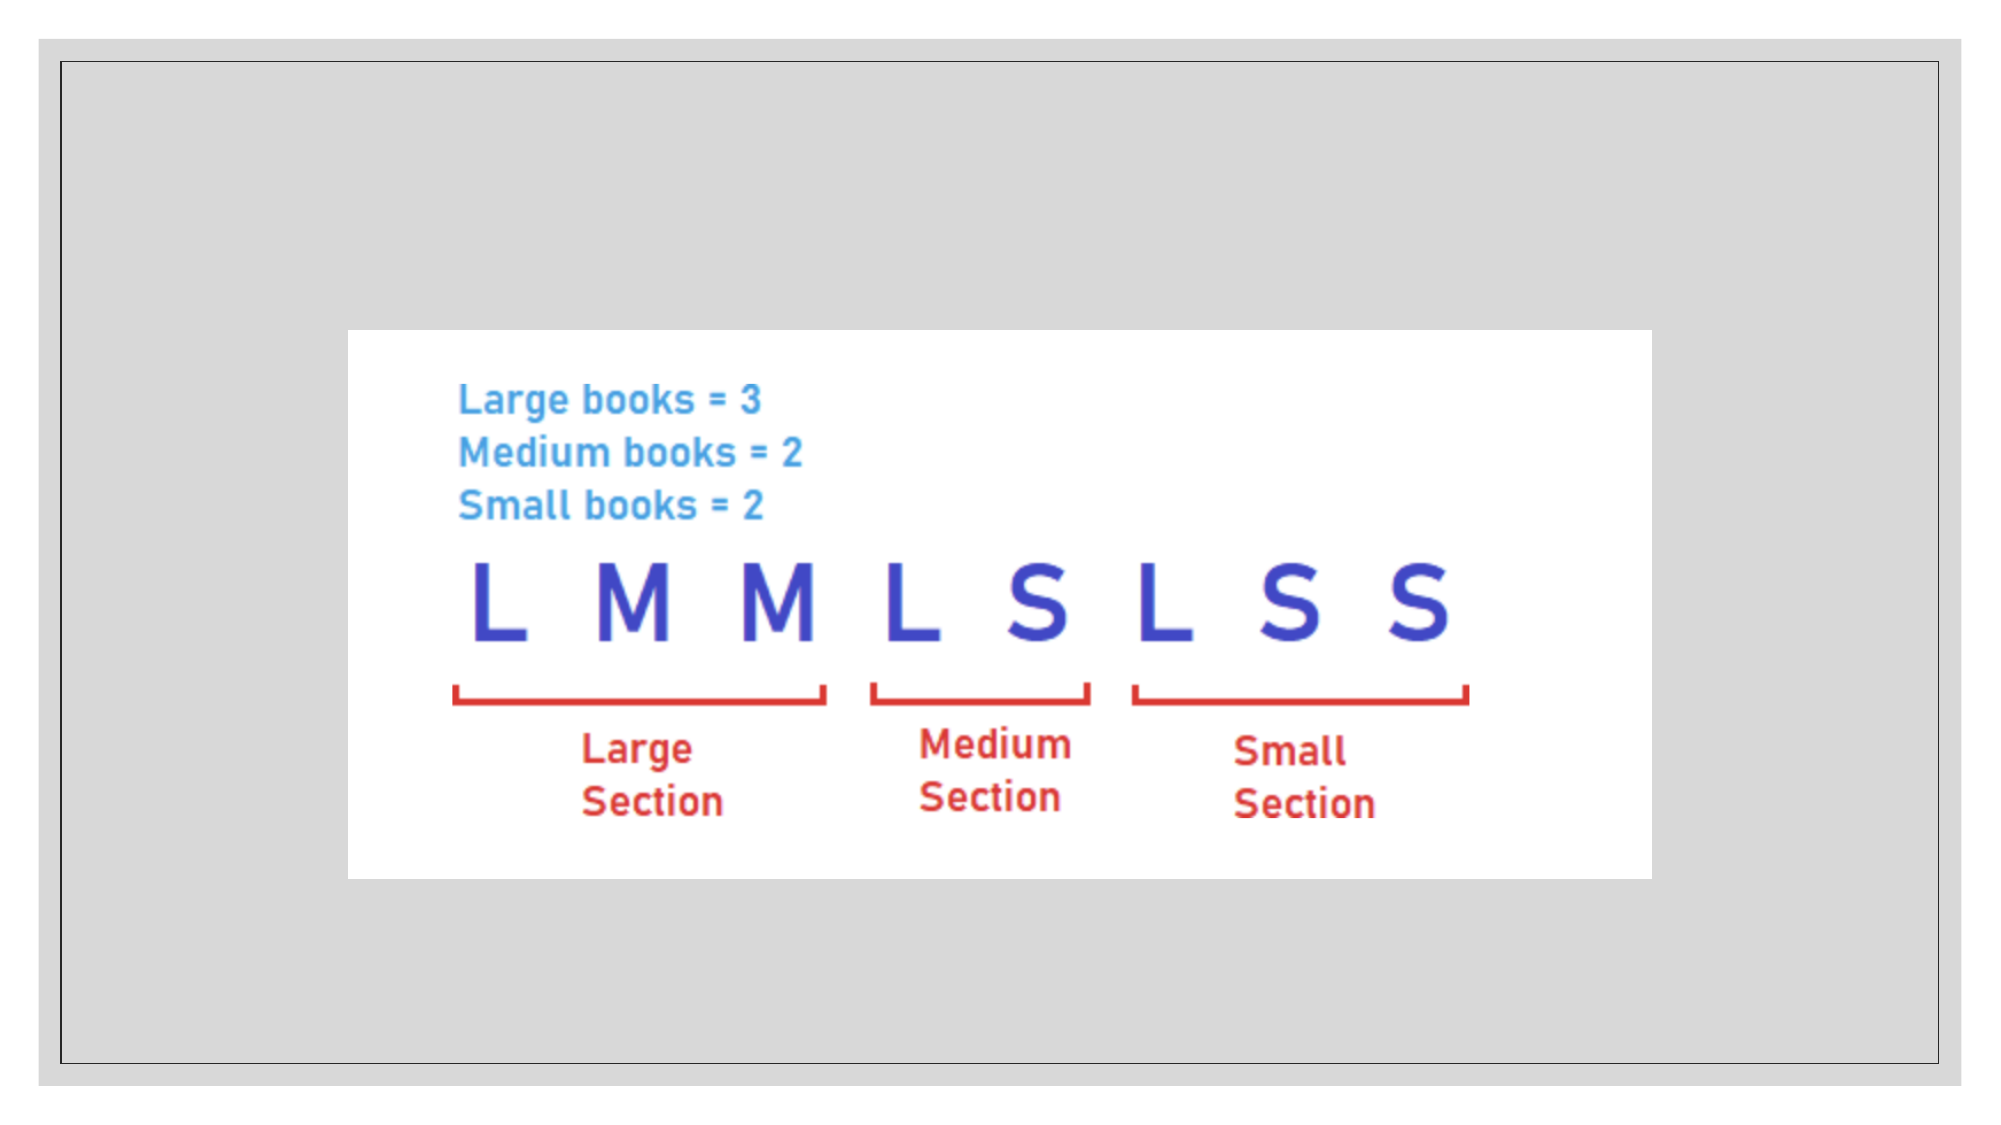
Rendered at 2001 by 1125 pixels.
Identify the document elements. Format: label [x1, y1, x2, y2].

list [348, 330, 1652, 879]
